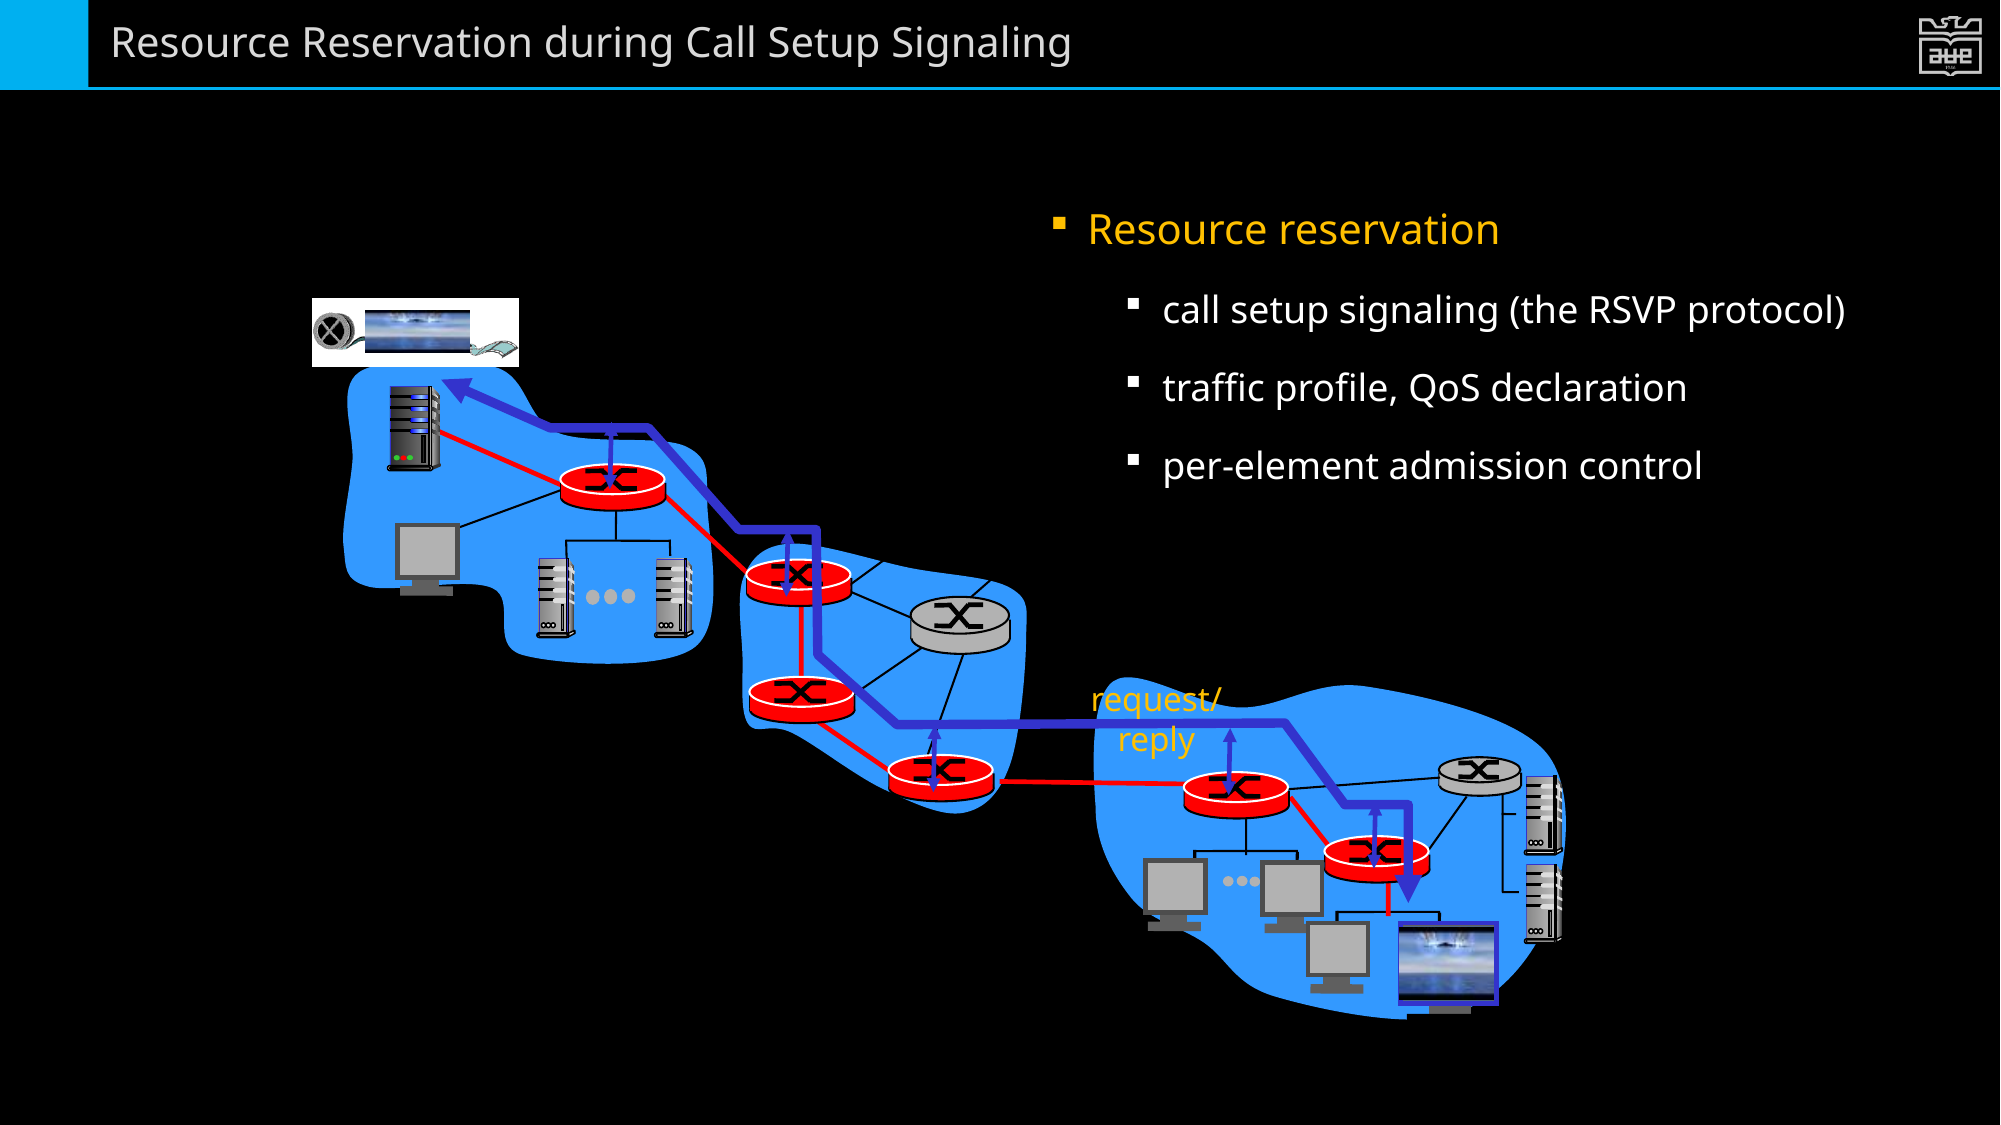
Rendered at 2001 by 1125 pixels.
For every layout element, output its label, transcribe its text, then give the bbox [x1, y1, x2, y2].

list Resource reservation call setup signaling (the RSVP protocol) traffic profile, QoS declaration per-element admission control [1034, 170, 1864, 1035]
title Resource Reservation during Call Setup Signaling [95, 14, 1201, 74]
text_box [312, 298, 1578, 1029]
